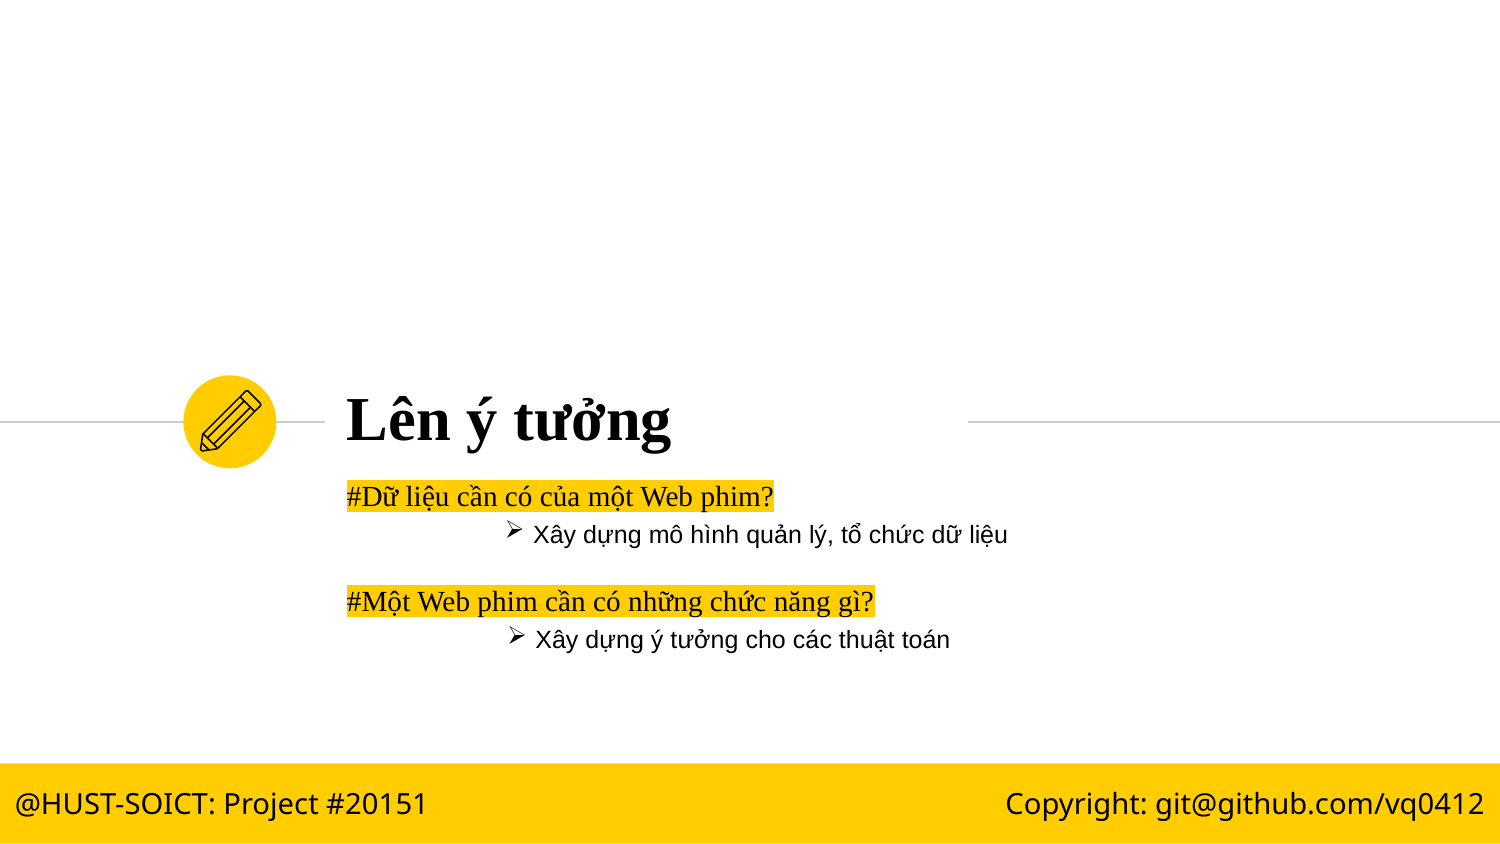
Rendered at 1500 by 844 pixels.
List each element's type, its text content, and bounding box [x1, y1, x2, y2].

text_box Copyright: git@github.com/vq0412 [844, 778, 1500, 828]
subtitle #Dữ liệu cần có của một Web phim? #Một Web phim cần có những chức năng gì? [331, 461, 1249, 591]
text_box Xây dựng ý tưởng cho các thuật toán [492, 616, 996, 661]
text_box @HUST-SOICT: Project #20151 [0, 778, 479, 828]
title Lên ý tưởng [331, 277, 954, 461]
text_box [0, 763, 1500, 844]
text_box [200, 390, 261, 452]
